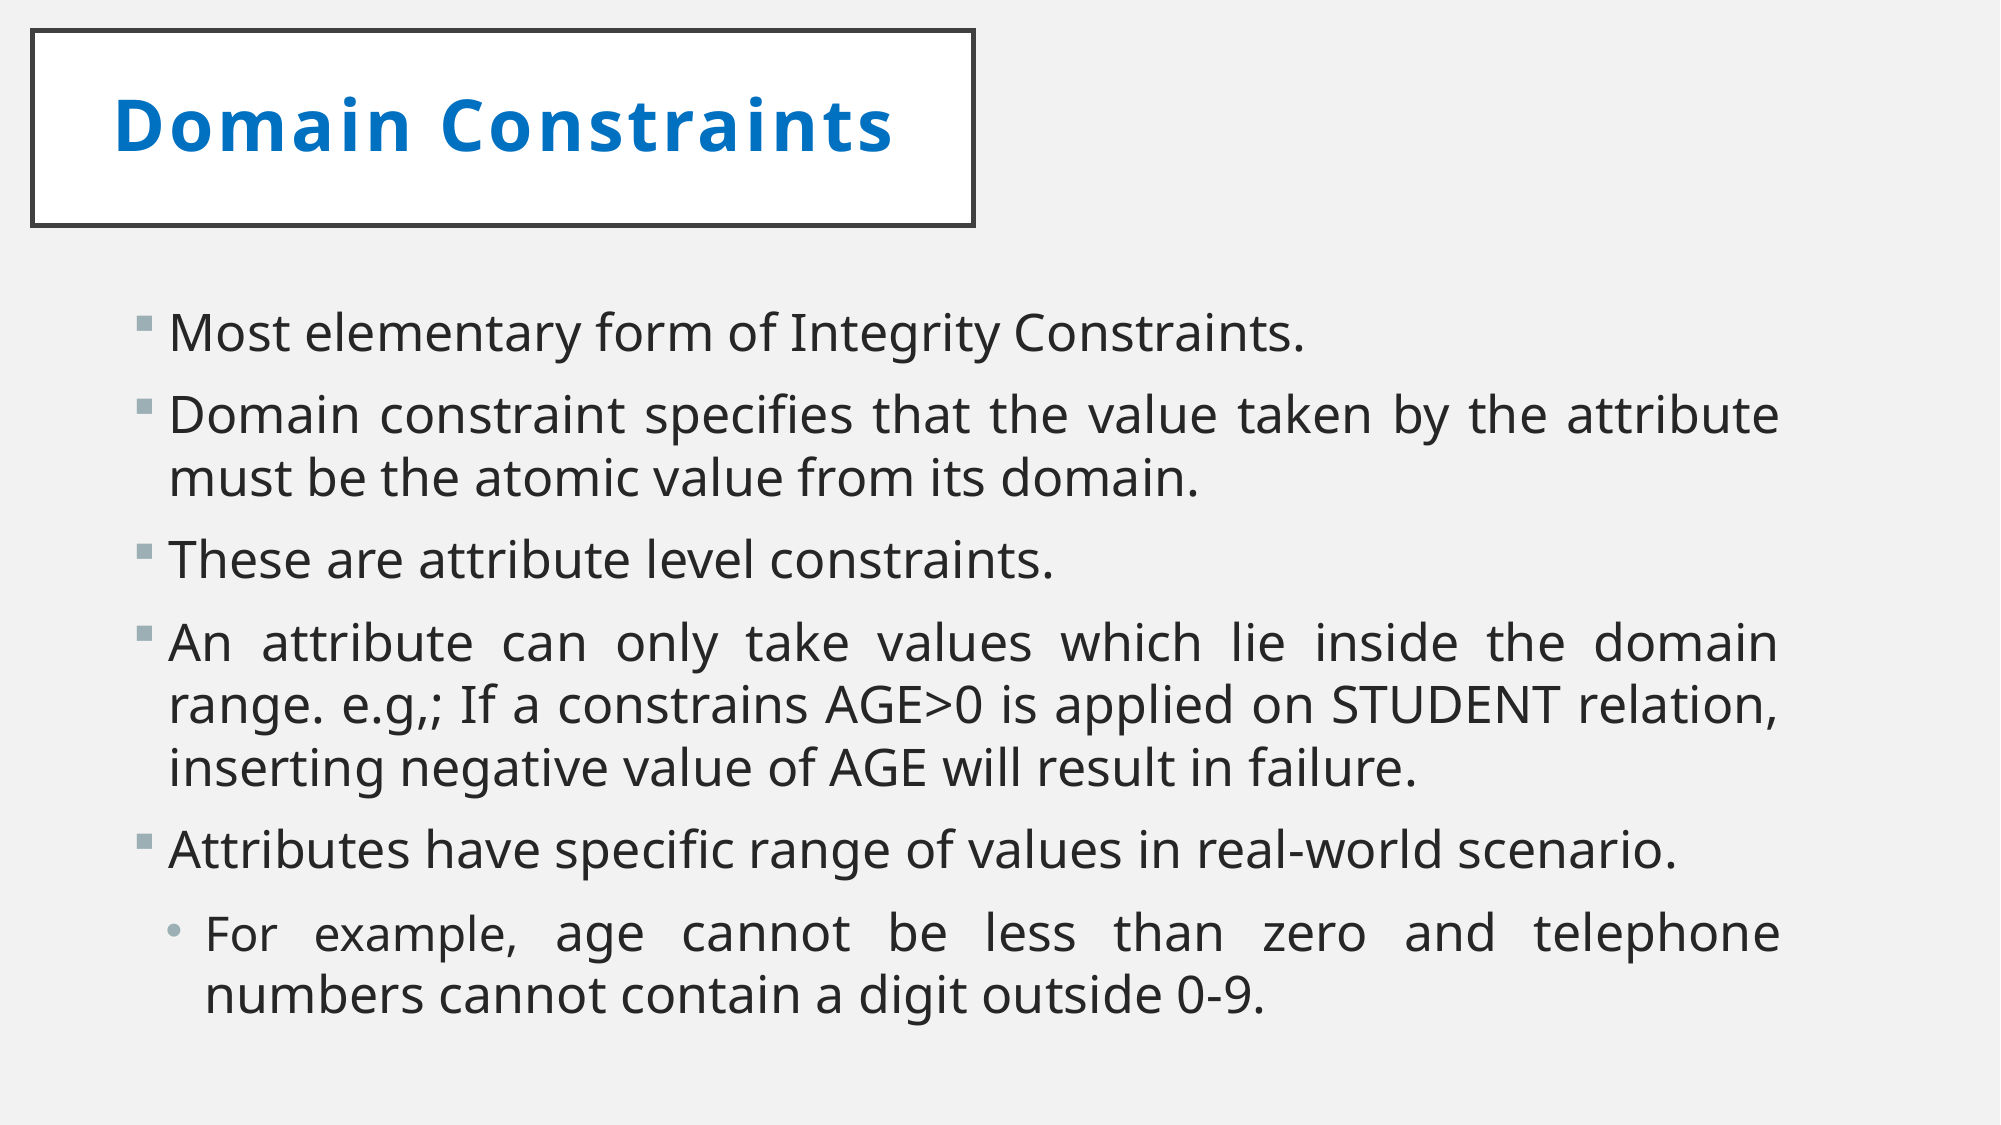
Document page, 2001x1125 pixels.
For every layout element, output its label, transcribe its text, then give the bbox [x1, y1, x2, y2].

list Most elementary form of Integrity Constraints. Domain constraint specifies that the value taken by the attribute must be the atomic value from its domain. These are attribute level constraints. An attribute can only take values which lie inside the domain range. e.g,; If a constrains AGE>0 is applied on STUDENT relation, inserting negative value of AGE will result in failure. Attributes have specific range of values in real-world scenario. For example, age cannot be less than zero and telephone numbers cannot contain a digit outside 0-9. [117, 291, 1799, 1033]
title Domain Constraints [30, 28, 976, 228]
